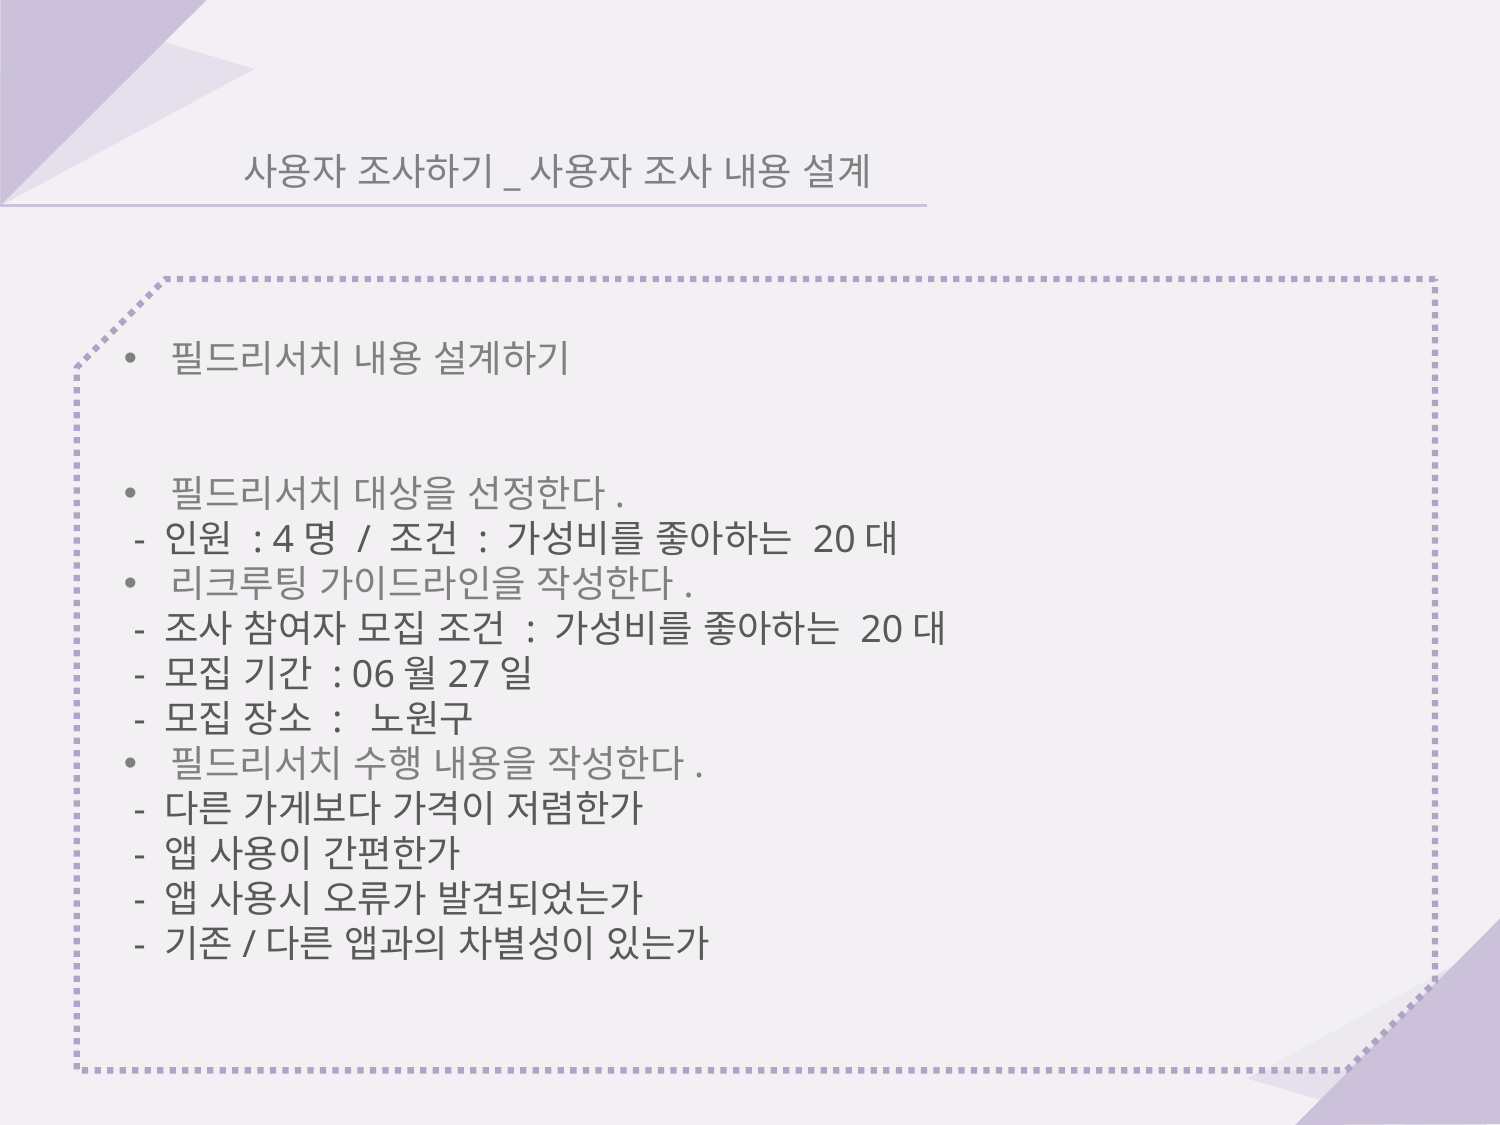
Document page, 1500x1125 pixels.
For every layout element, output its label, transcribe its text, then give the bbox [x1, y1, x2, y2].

text_box [74, 334, 1354, 1073]
text_box [159, 276, 1438, 993]
text_box 사용자 조사하기_사용자 조사 내용 설계 [228, 140, 887, 200]
text_box 필드리서치 내용 설계하기 필드리서치 대상을 선정한다. - 인원 : 4명 / 조건 : 가성비를 좋아하는 20대 리크루팅 가이드라인을 작성한다. - 조사 참여자 모집 조건 : 가성비를 좋아하는 20대 - 모집 기간 : 06월27일 - 모집 장소 : 노원구 필드리서치 수행 내용을 작성한다. - 다른 가게보다 가격이 저렴한가 - 앱 사용이 간편한가 - 앱 사용시 오류가 발견되었는가 - 기존/다른 앱과의 차별성이 있는가 [109, 282, 1424, 1063]
